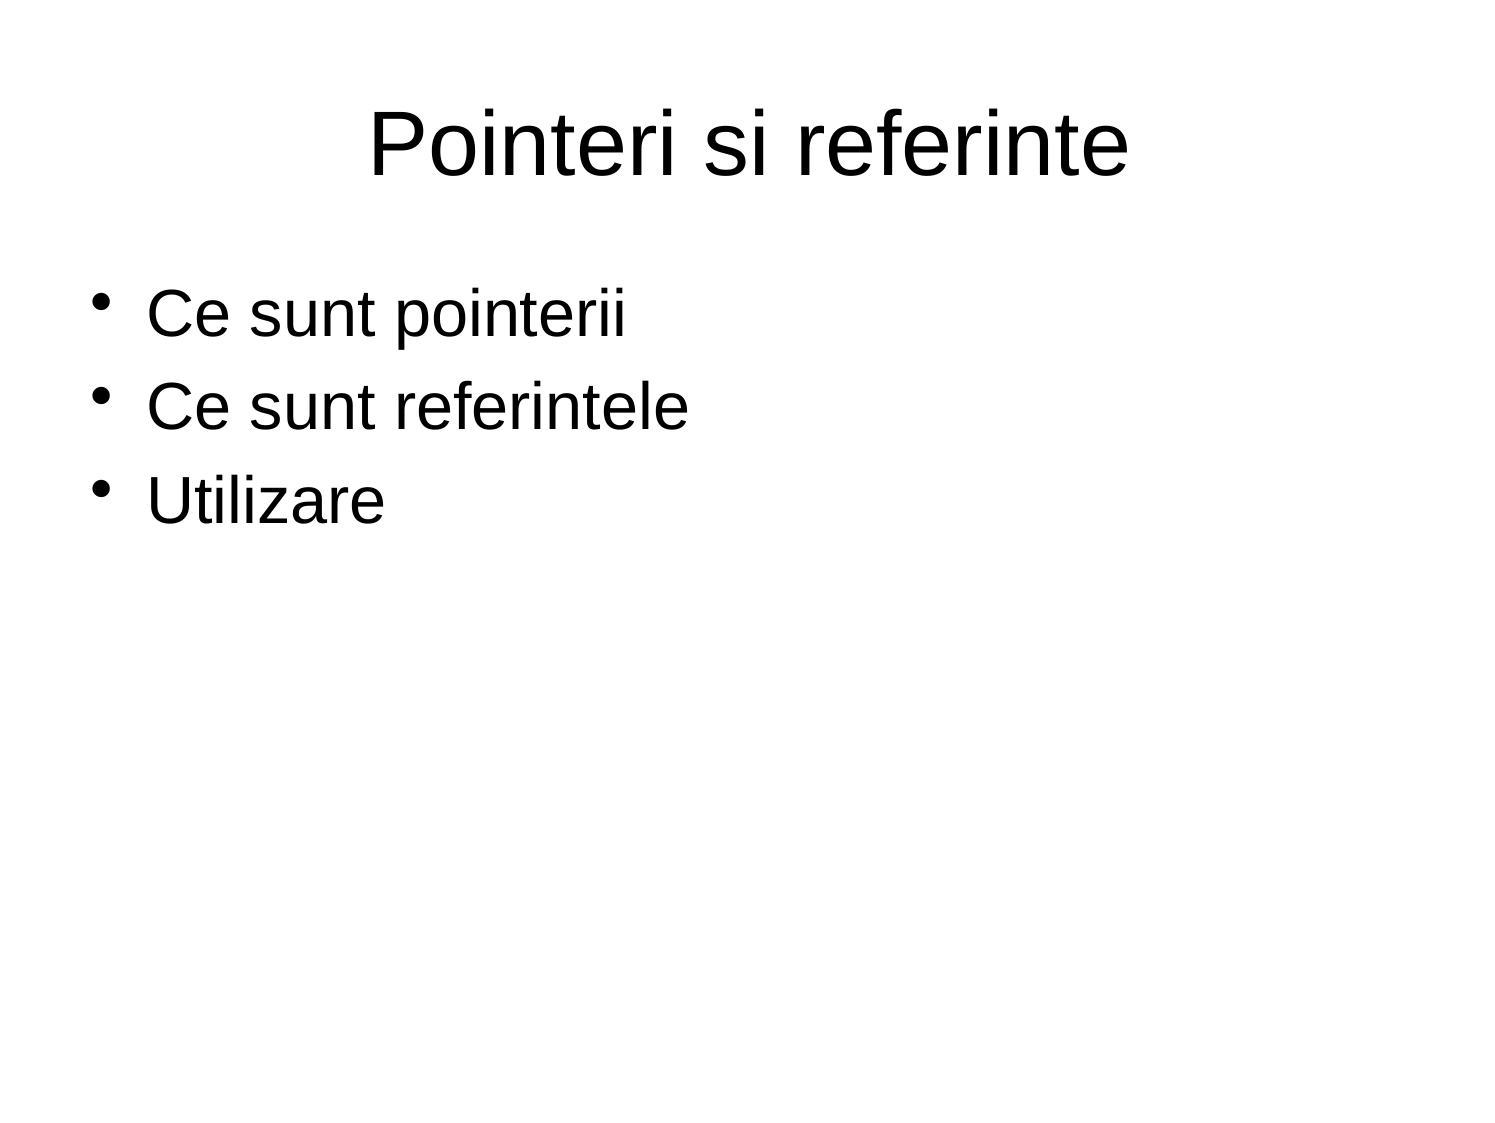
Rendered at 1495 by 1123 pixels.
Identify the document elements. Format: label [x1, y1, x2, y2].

text_box [0, 0, 1495, 1122]
